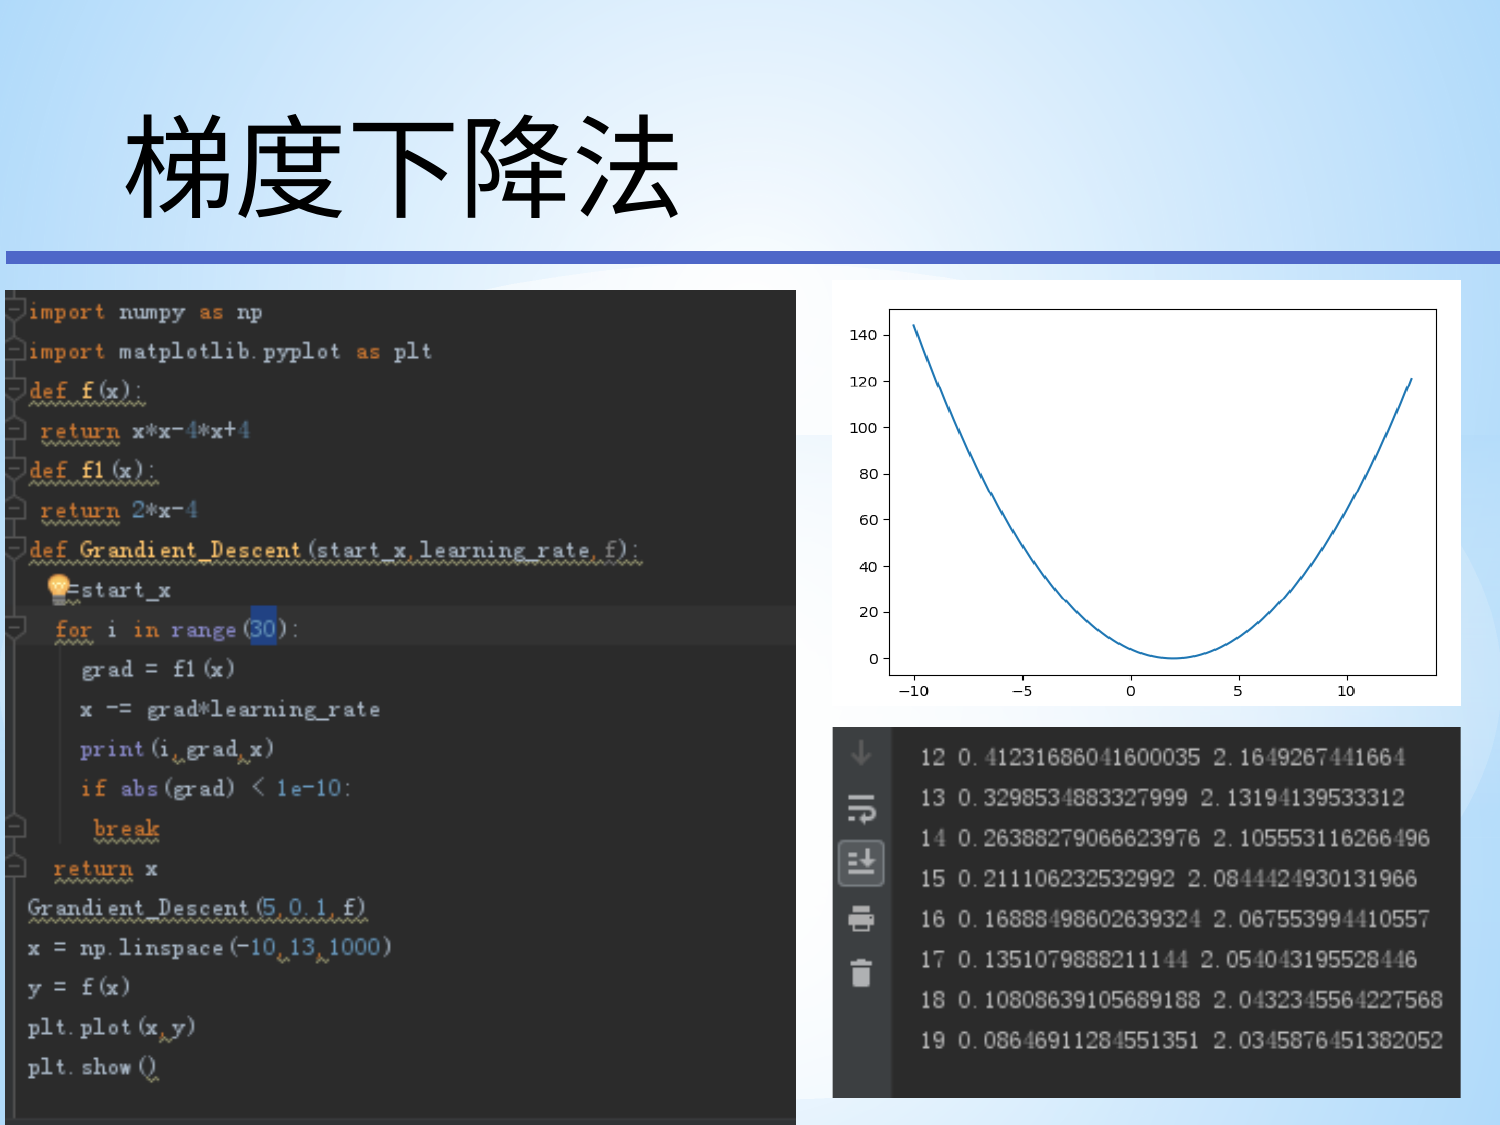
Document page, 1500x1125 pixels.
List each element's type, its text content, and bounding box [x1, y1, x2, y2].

picture [832, 727, 1461, 1099]
text_box 梯度下降法 [107, 89, 1372, 251]
picture [832, 280, 1461, 706]
picture [5, 290, 796, 1125]
